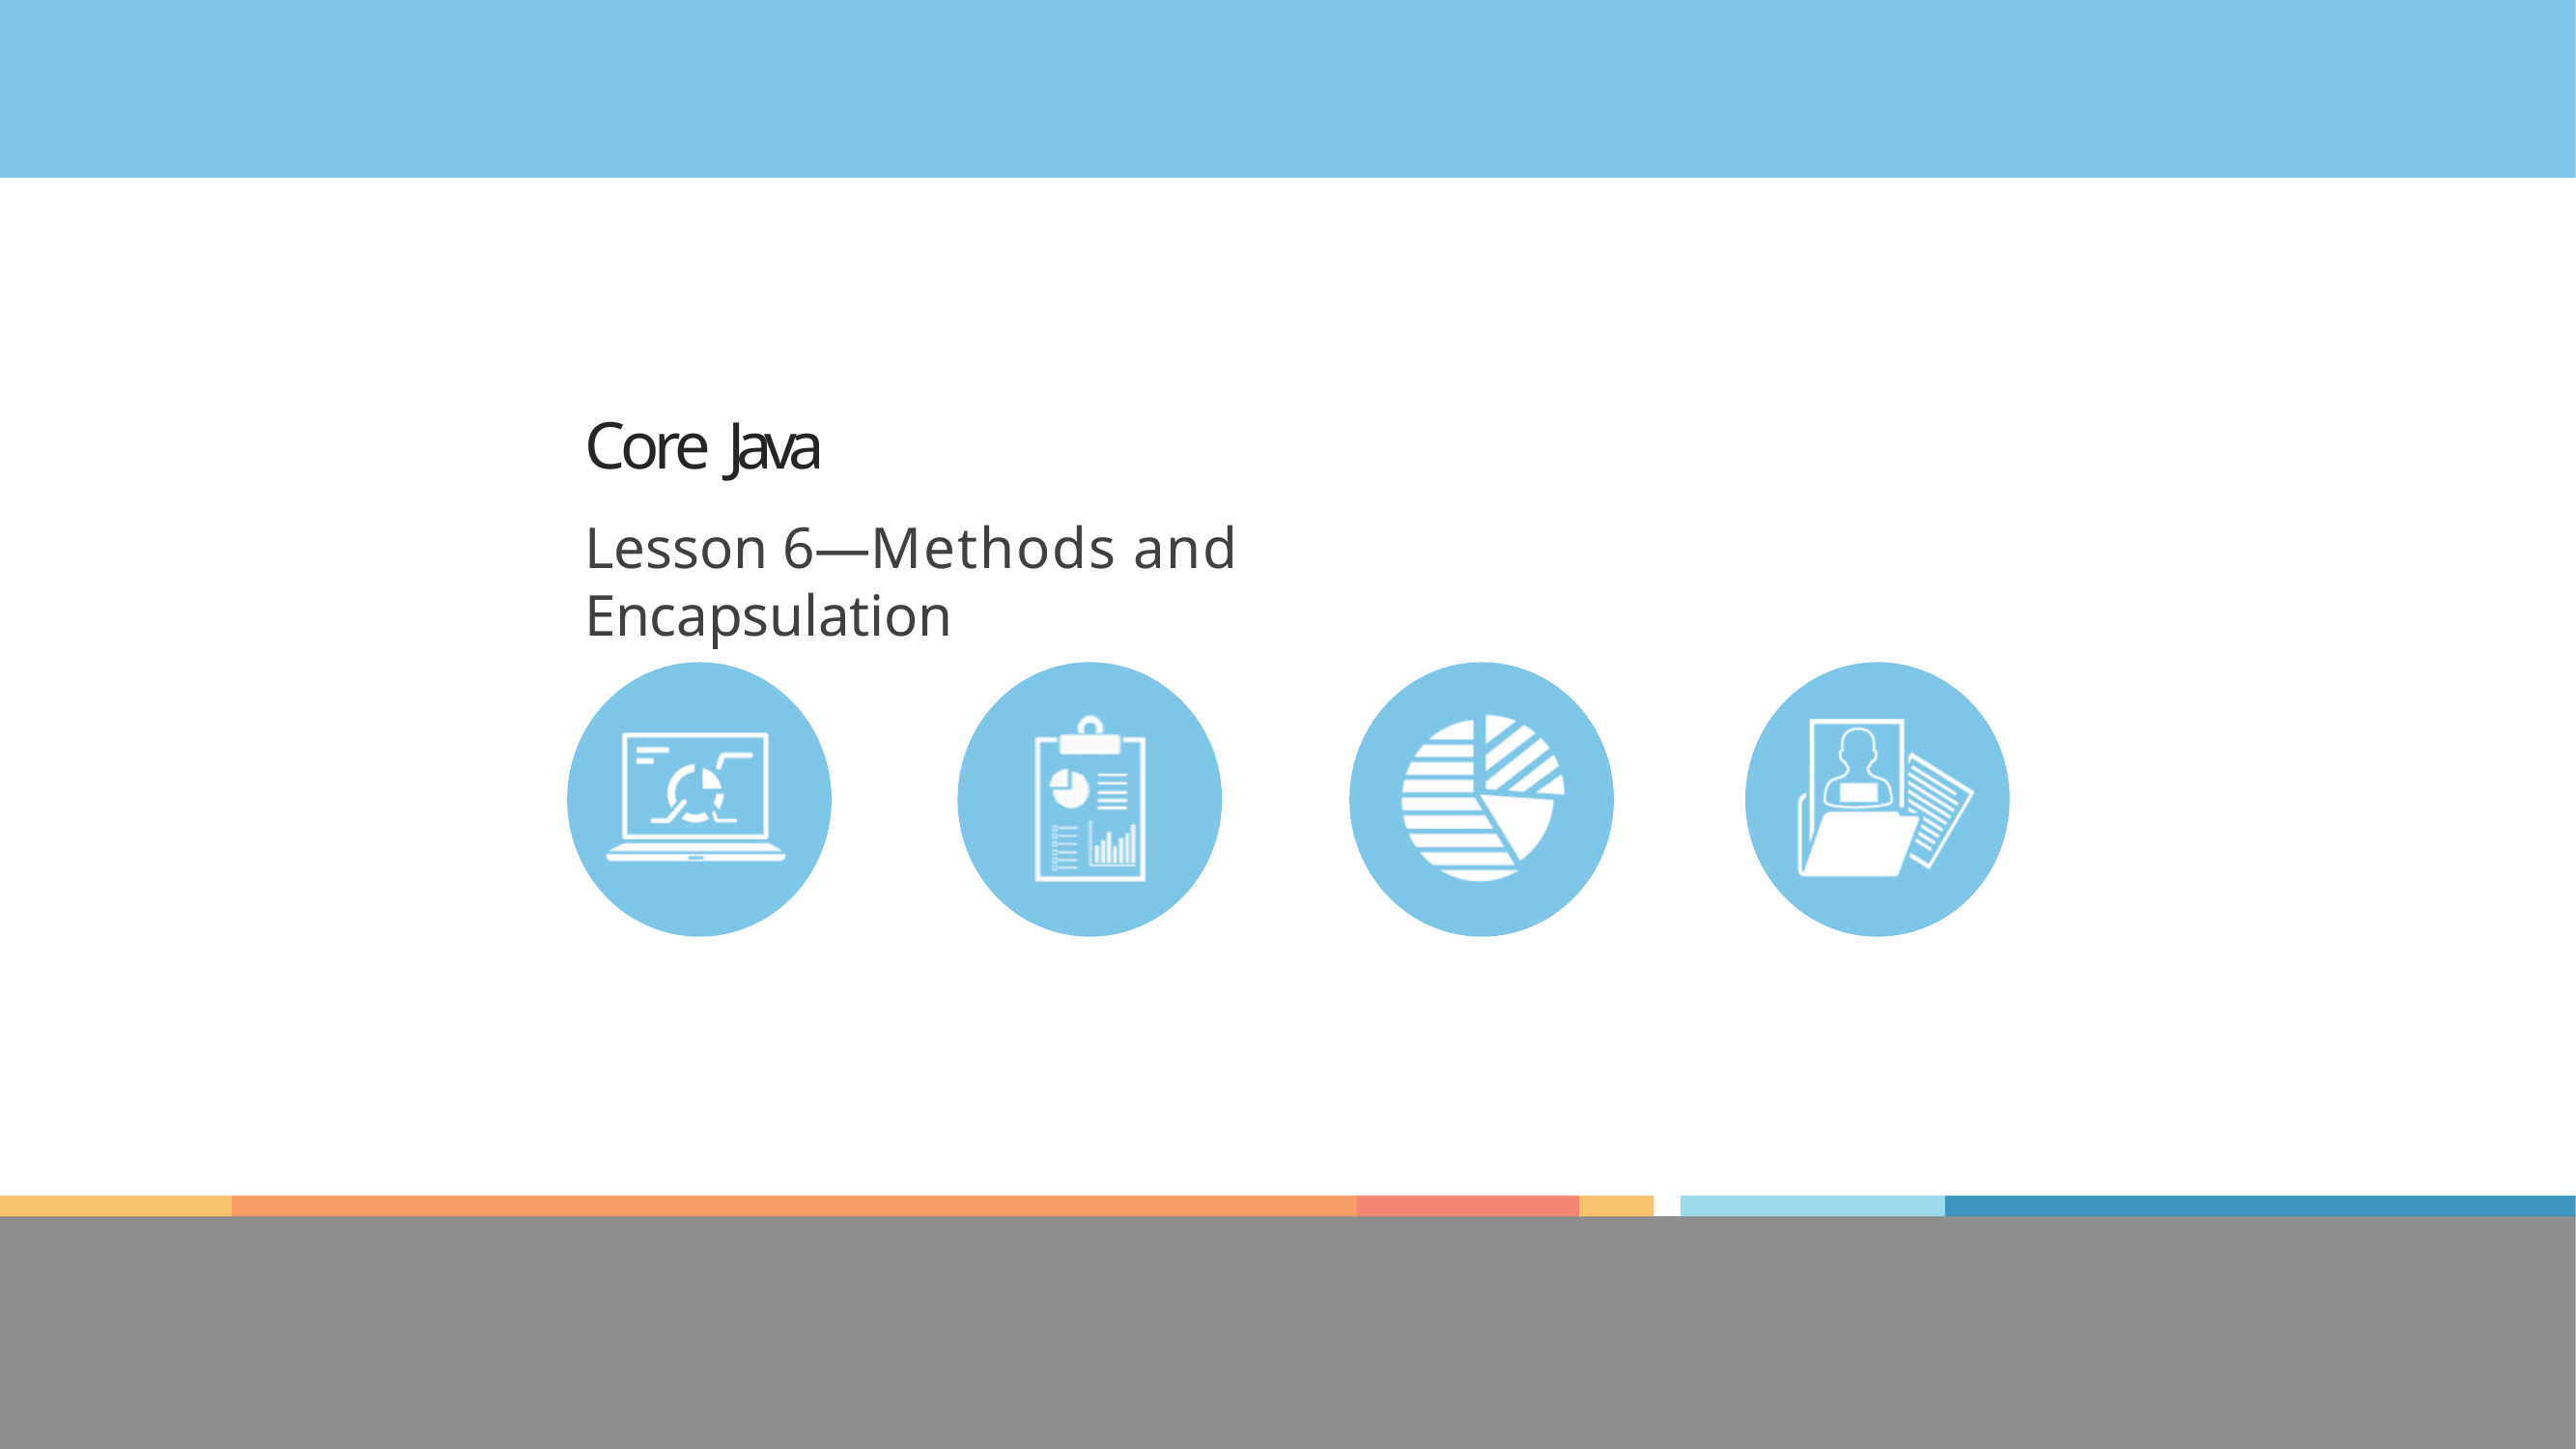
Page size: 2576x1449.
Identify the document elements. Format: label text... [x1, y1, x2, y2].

text_box Lesson 6—Methods and Encapsulation [581, 509, 1602, 647]
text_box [1348, 662, 1615, 937]
text_box Core Java [581, 403, 887, 483]
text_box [1744, 662, 2010, 937]
text_box [0, 0, 2576, 178]
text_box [957, 662, 1223, 937]
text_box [566, 662, 833, 937]
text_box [0, 1195, 2576, 1449]
